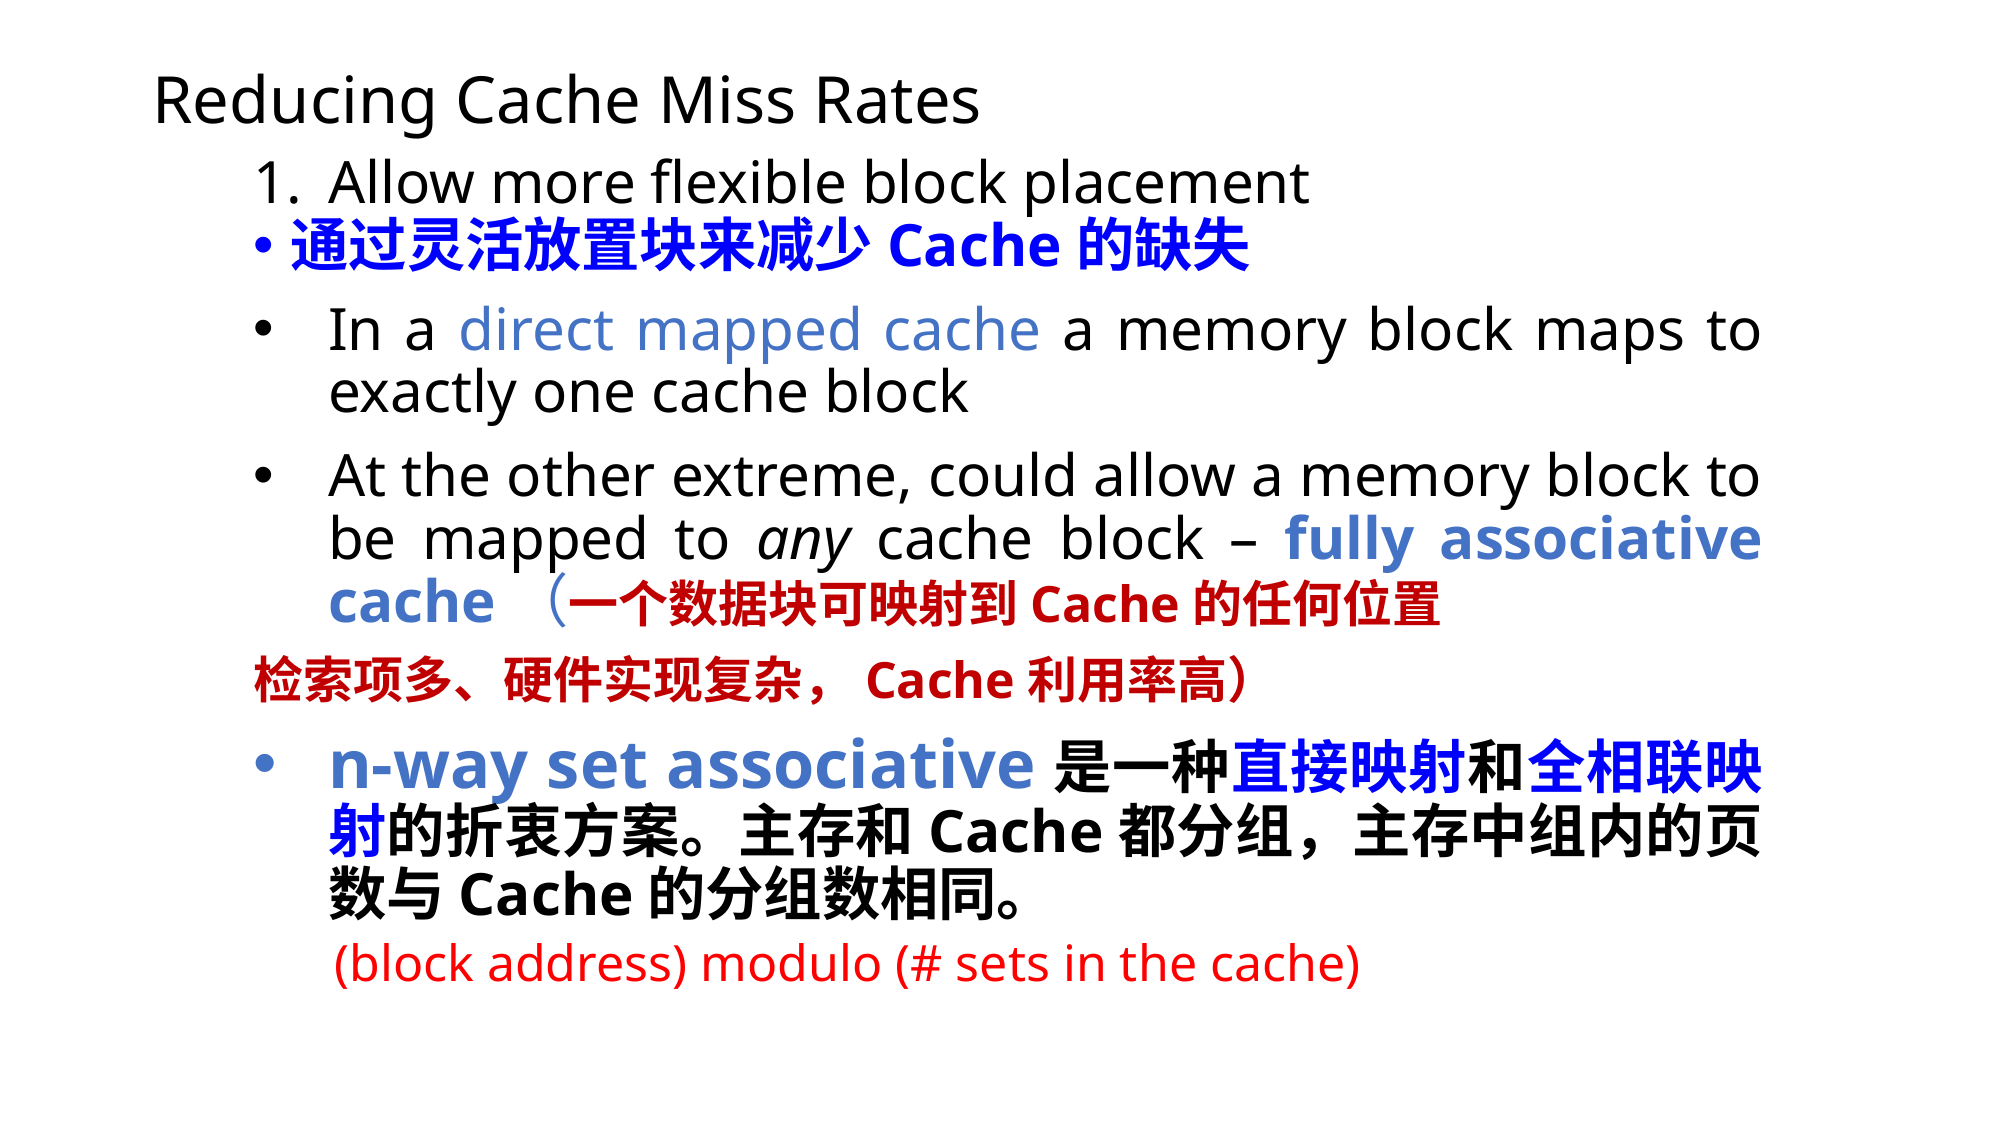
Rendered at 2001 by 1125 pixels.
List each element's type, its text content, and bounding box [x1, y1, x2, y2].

list Allow more flexible block placement 通过灵活放置块来减少Cache的缺失 In a direct mapped cache a memory block maps to exactly one cache block At the other extreme, could allow a memory block to be mapped to any cache block – fully associative cache（一个数据块可映射到Cache的任何位置 检索项多、硬件实现复杂，Cache利用率高） n-way set associative是一种直接映射和全相联映射的折衷方案。主存和Cache都分组，主存中组内的页数与Cache的分组数相同。 (block address) modulo (# sets in the cache) [238, 145, 1778, 1069]
title Reducing Cache Miss Rates [137, 59, 1863, 146]
